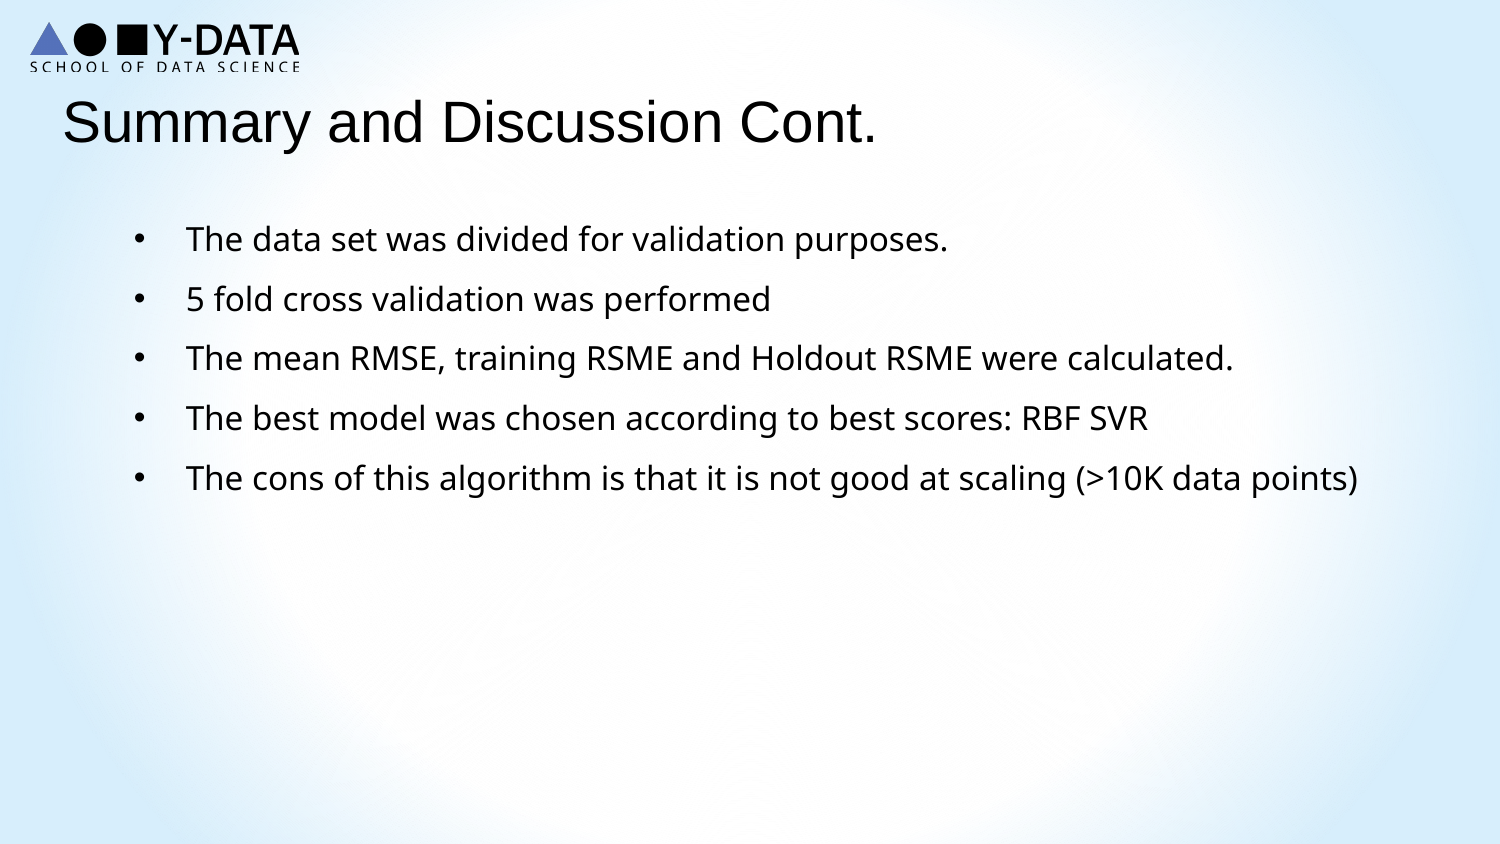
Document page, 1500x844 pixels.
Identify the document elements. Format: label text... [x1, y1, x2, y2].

title Summary and Discussion Cont. [51, 72, 1449, 167]
picture [0, 0, 1500, 844]
list [74, 161, 1473, 723]
text_box The data set was divided for validation purposes. 5 fold cross validation was performed The mean RMSE, training RSME and Holdout RSME were calculated. The best model was chosen according to best scores: RBF SVR The cons of this algorithm is that it is not good at scaling (>10K data points) [99, 186, 1498, 748]
